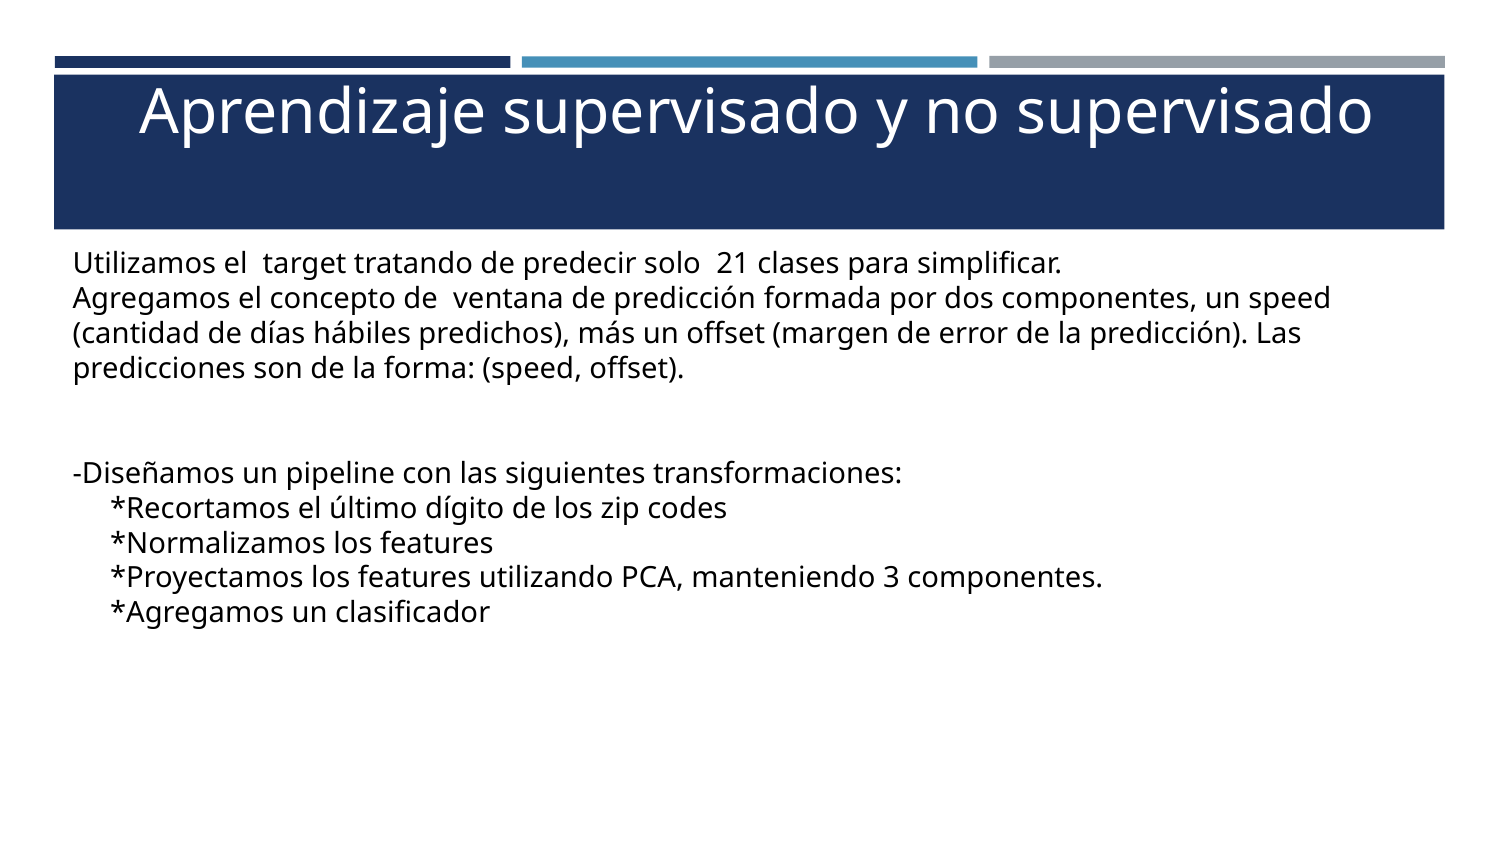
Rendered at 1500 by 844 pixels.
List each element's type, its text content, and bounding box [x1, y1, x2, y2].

text_box Utilizamos el ​ target​ tratando de predecir solo ​ 21 clases​ para simplificar. Agregamos el concepto de ​ ventana de predicción​ formada por dos componentes, un speed (cantidad de días hábiles predichos), más un offset (margen de error de la predicción). Las predicciones son de la forma: (speed, offset). -Diseñamos un pipeline con las siguientes transformaciones: *Recortamos el último dígito de los zip codes *Normalizamos los features *Proyectamos los features utilizando PCA, manteniendo 3 componentes. *Agregamos un clasificador [61, 238, 1436, 762]
title Aprendizaje supervisado y no supervisado [70, 89, 1428, 212]
